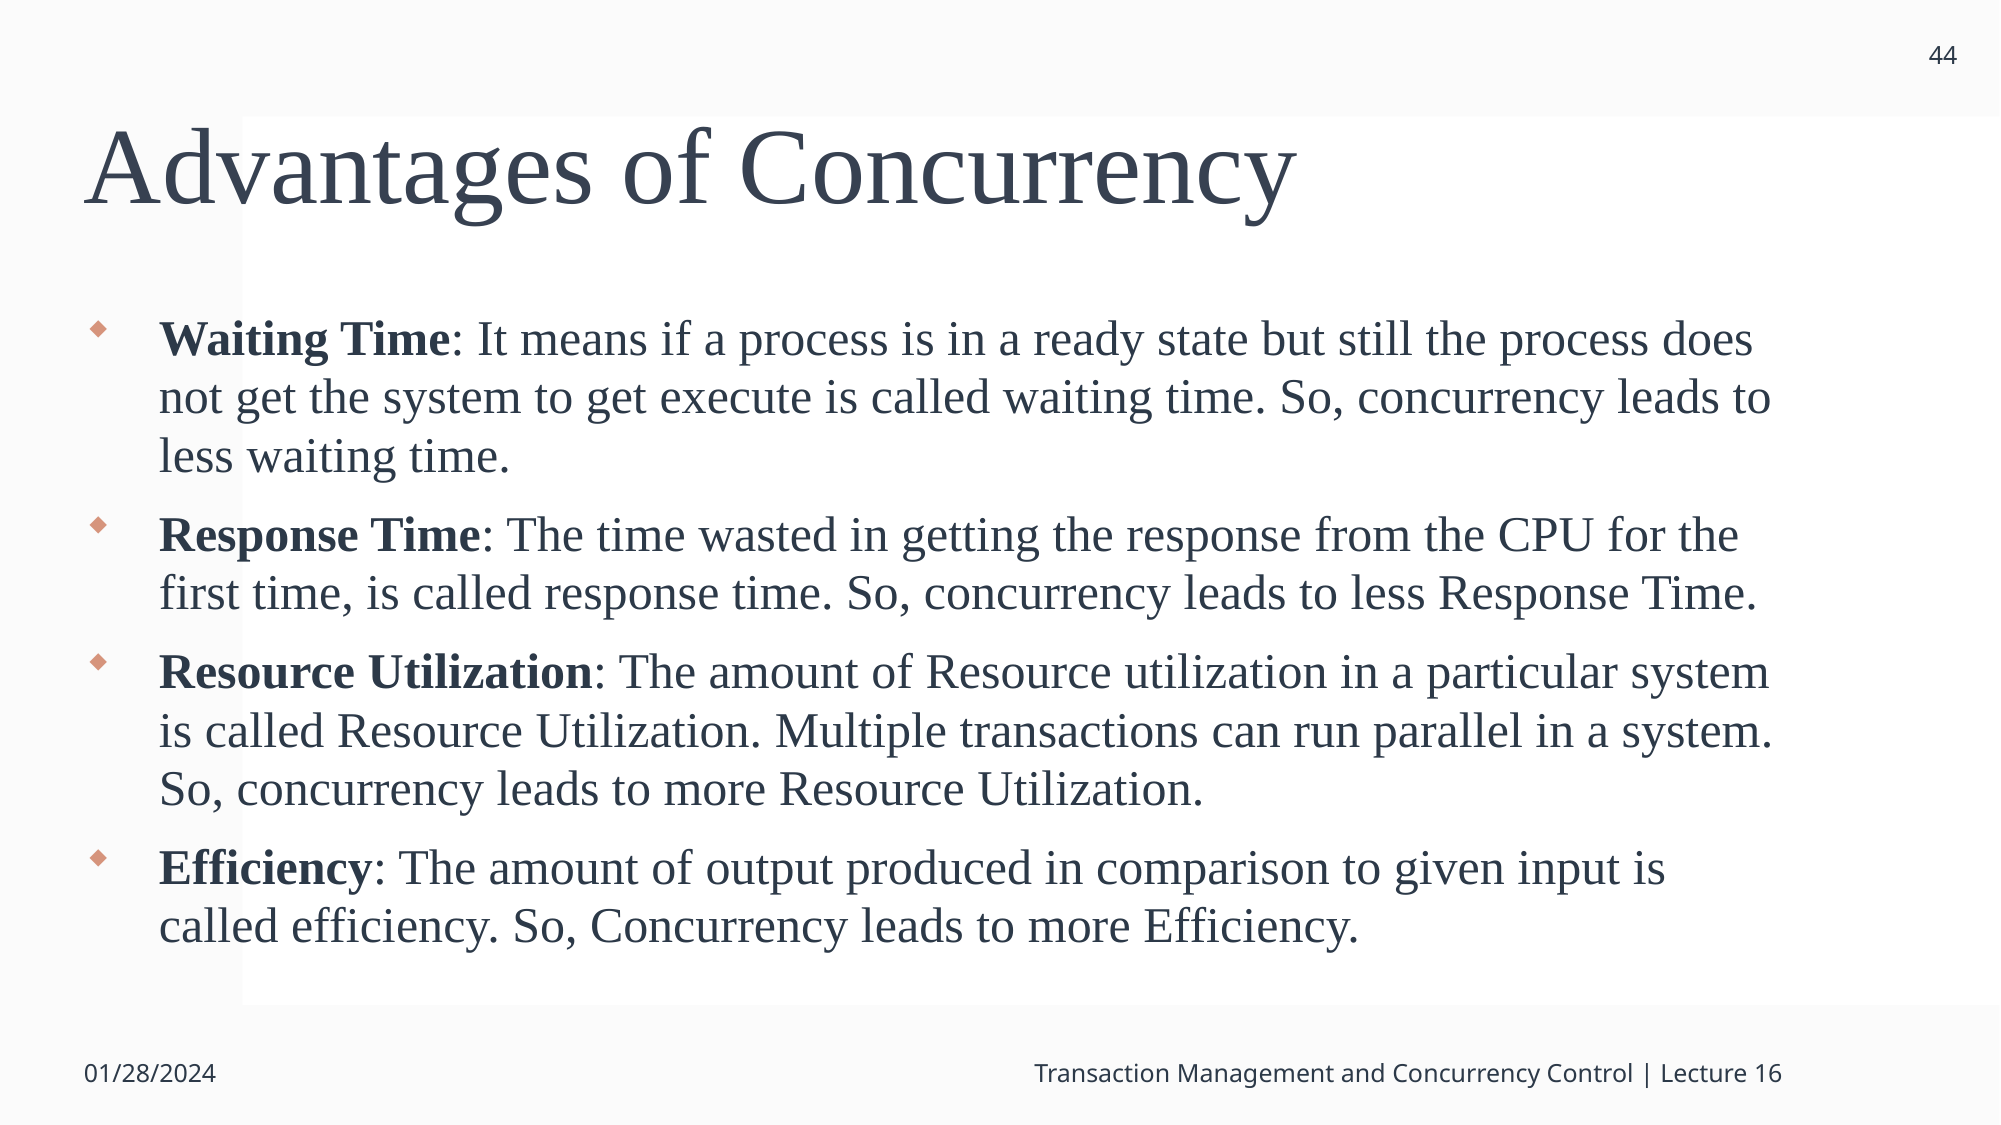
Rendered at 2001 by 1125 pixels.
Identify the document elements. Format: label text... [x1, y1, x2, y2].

footer Transaction Management and Concurrency Control | Lecture 16 [618, 1020, 1799, 1125]
title Advantages of Concurrency [68, 59, 1799, 278]
list Waiting Time: It means if a process is in a ready state but still the process does not get the system to get execute is called waiting time. So, concurrency leads to less waiting time. Response Time: The time wasted in getting the response from the CPU for the first time, is called response time. So, concurrency leads to less Response Time. Resource Utilization: The amount of Resource utilization in a particular system is called Resource Utilization. Multiple transactions can run parallel in a system. So, concurrency leads to more Resource Utilization. Efficiency: The amount of output produced in comparison to given input is called efficiency. So, Concurrency leads to more Efficiency. [68, 299, 1799, 990]
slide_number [68, 1020, 519, 1125]
slide_number 44 [1886, 0, 2000, 113]
